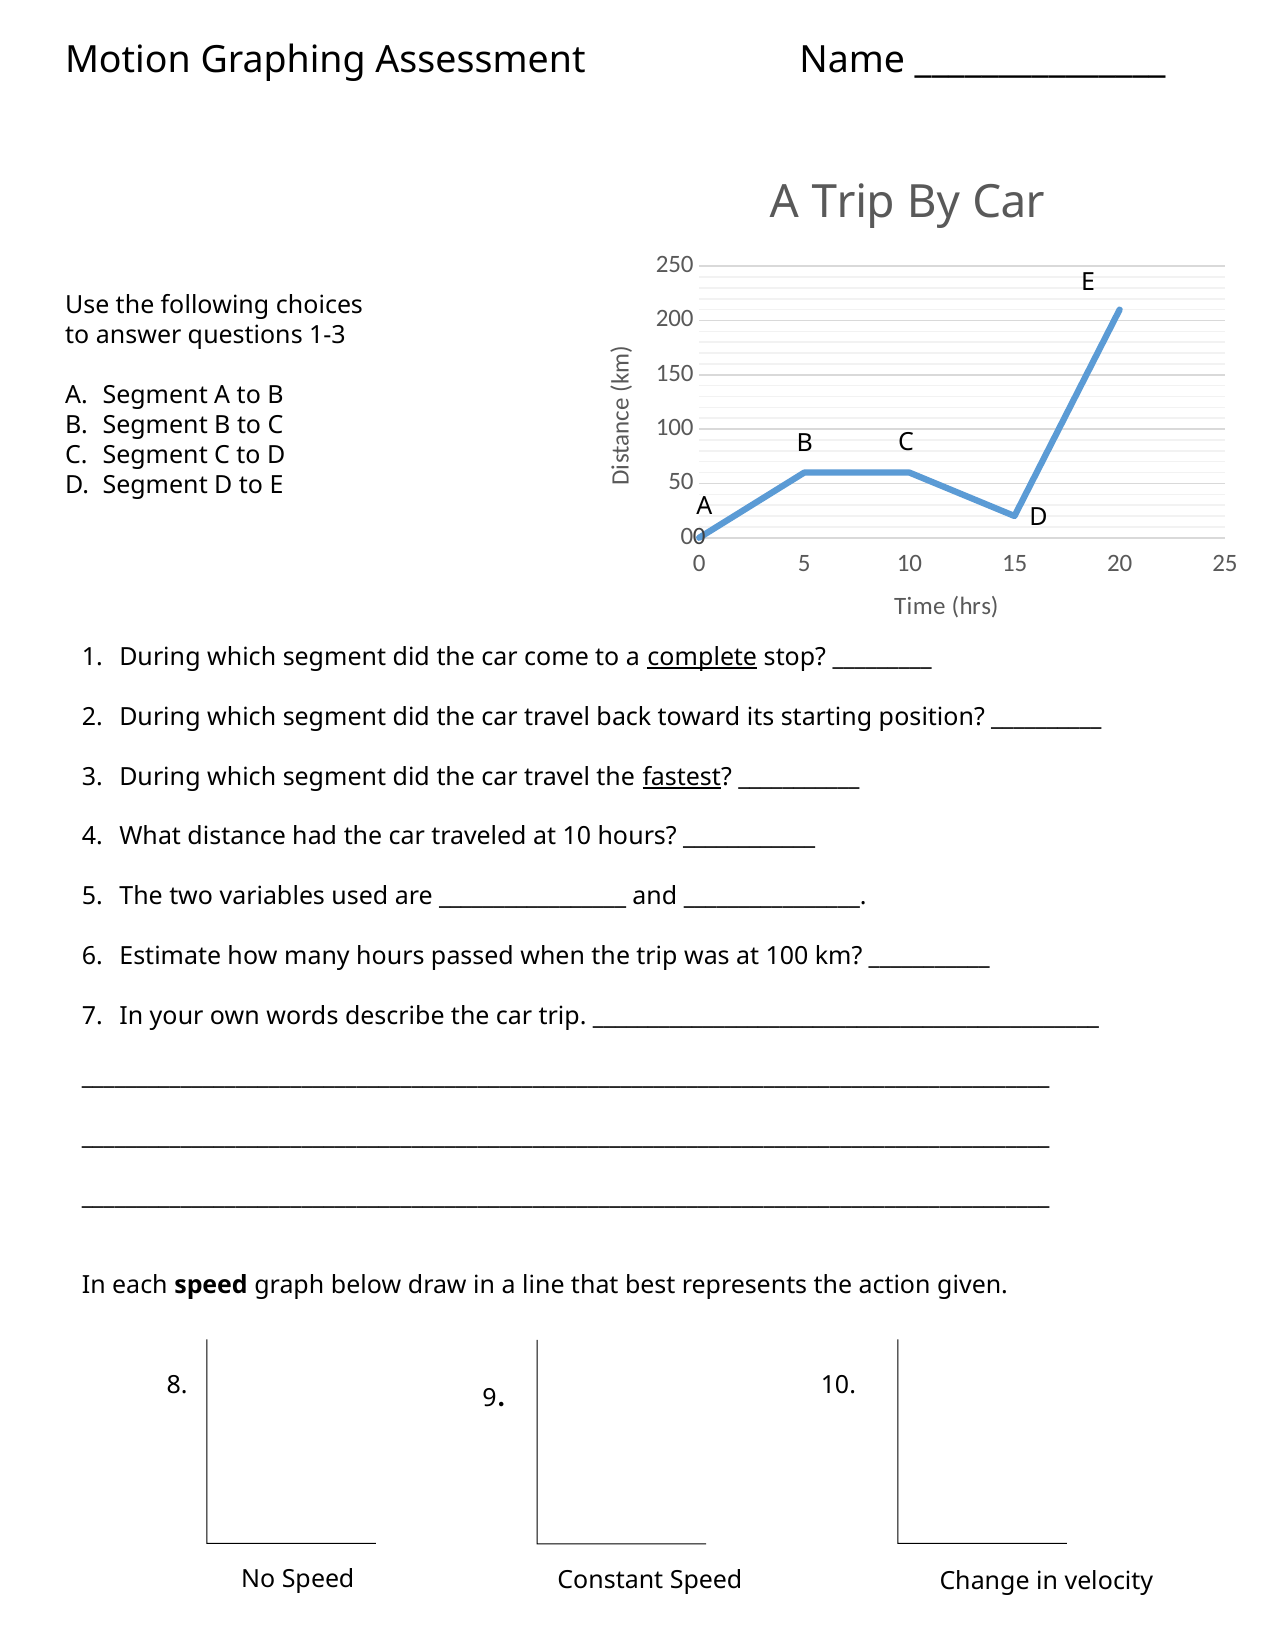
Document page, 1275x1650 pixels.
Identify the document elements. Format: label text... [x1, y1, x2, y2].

chart [575, 136, 1251, 653]
text_box [536, 1339, 707, 1546]
text_box 10. [806, 1361, 890, 1407]
text_box [205, 1407, 377, 1545]
text_box Use the following choices to answer questions 1-3 Segment A to B Segment B to C Segment C to D Segment D to E [50, 281, 394, 506]
text_box Motion Graphing Assessment Name _______________ [50, 27, 1275, 88]
text_box [896, 1338, 1068, 1545]
text_box 8. [151, 1361, 221, 1407]
text_box 9. [467, 1361, 537, 1422]
text_box No Speed [226, 1555, 370, 1601]
text_box During which segment did the car come to a complete stop? _________ During which segment did the car travel back toward its starting position? __________ During which segment did the car travel the fastest? ___________ What distance had the car traveled at 10 hours? ____________ The two variables used are _________________ and ________________. Estimate how many hours passed when the trip was at 100 km? ___________ In your own words describe the car trip. ______________________________________________ ________________________________________________________________________________________ ________________________________________________________________________________________ ________________________________________________________________________________________ In each speed graph below draw in a line that best represents the action given. [67, 632, 1210, 1337]
text_box Constant Speed [542, 1556, 758, 1601]
text_box Change in velocity [924, 1556, 1169, 1602]
